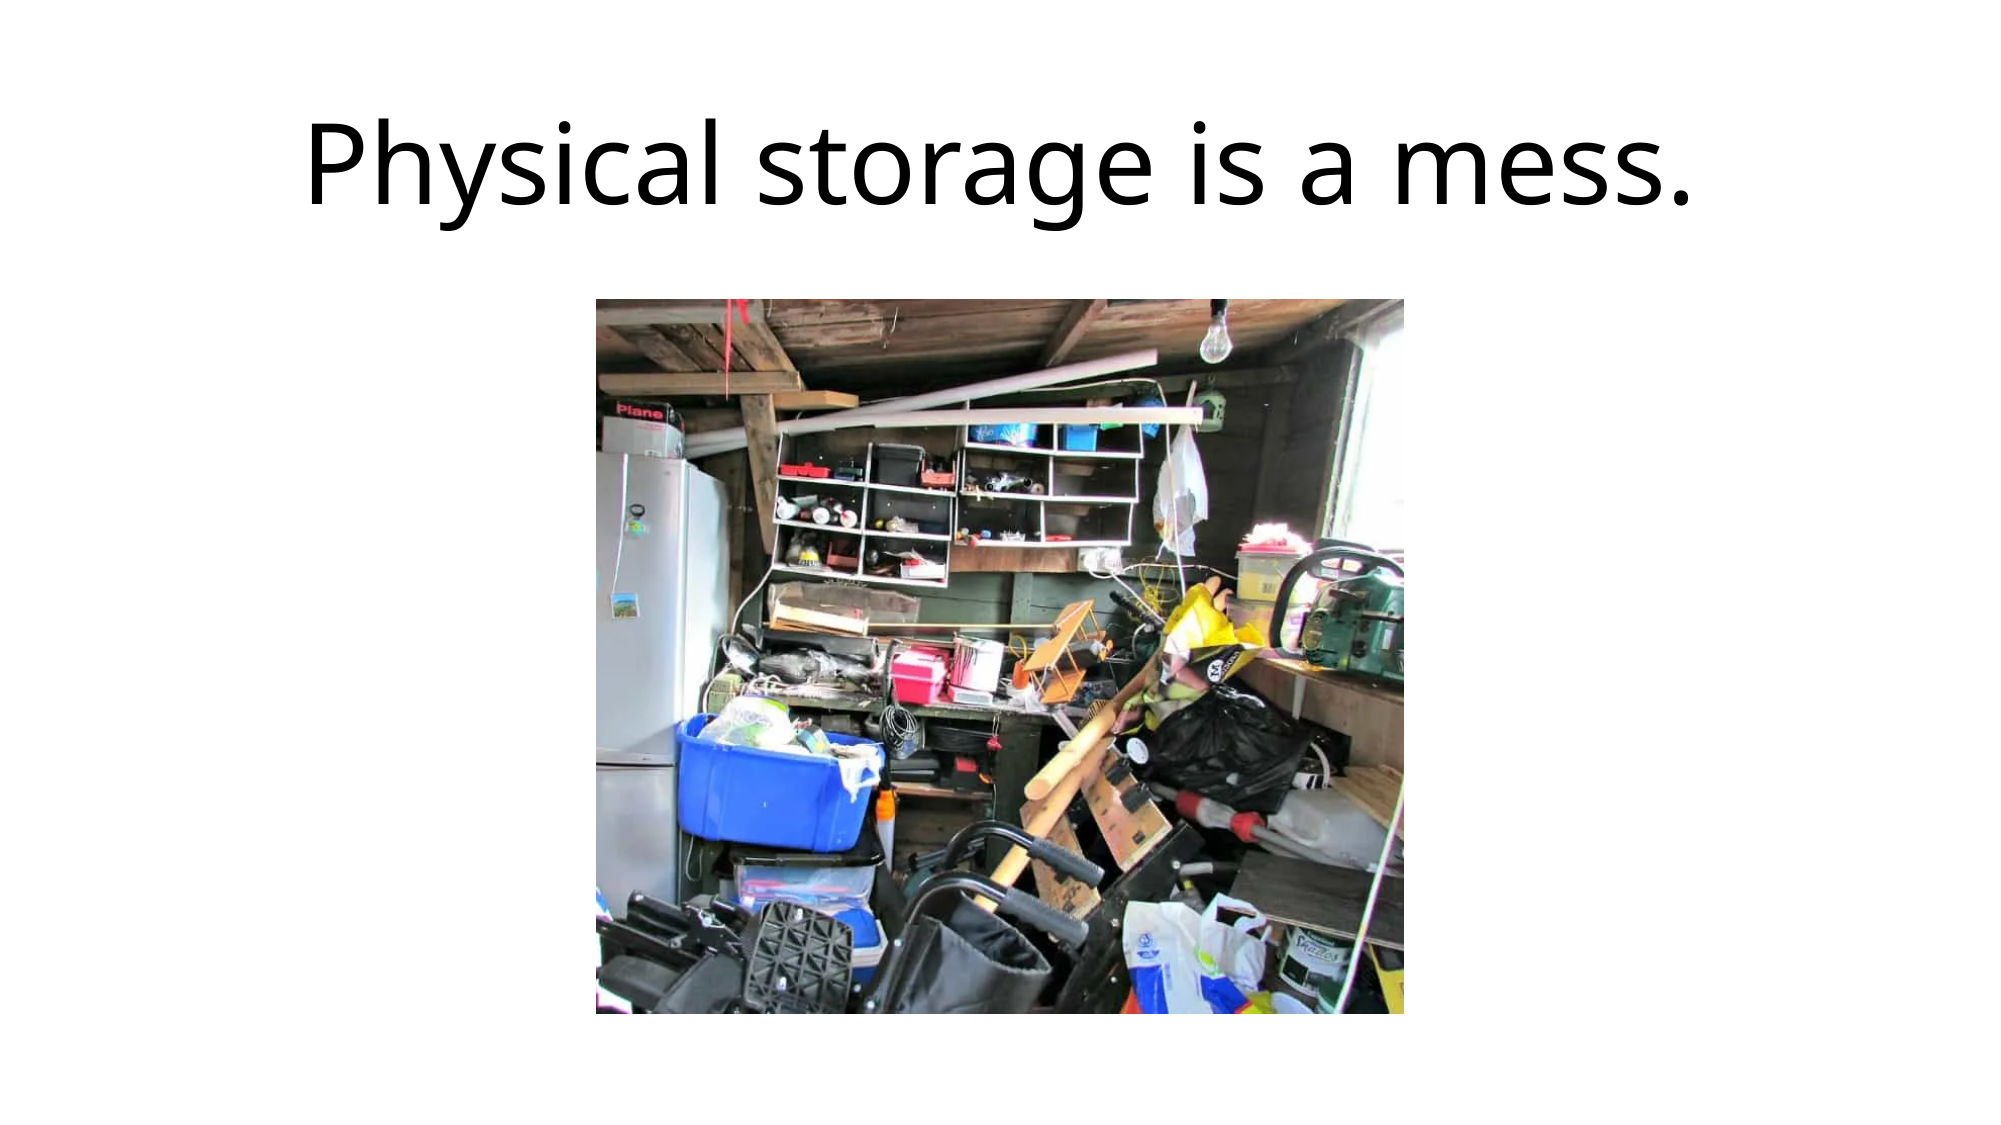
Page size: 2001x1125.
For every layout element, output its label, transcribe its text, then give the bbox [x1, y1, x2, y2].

title Physical storage is a mess. [137, 59, 1863, 278]
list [596, 299, 1404, 1014]
